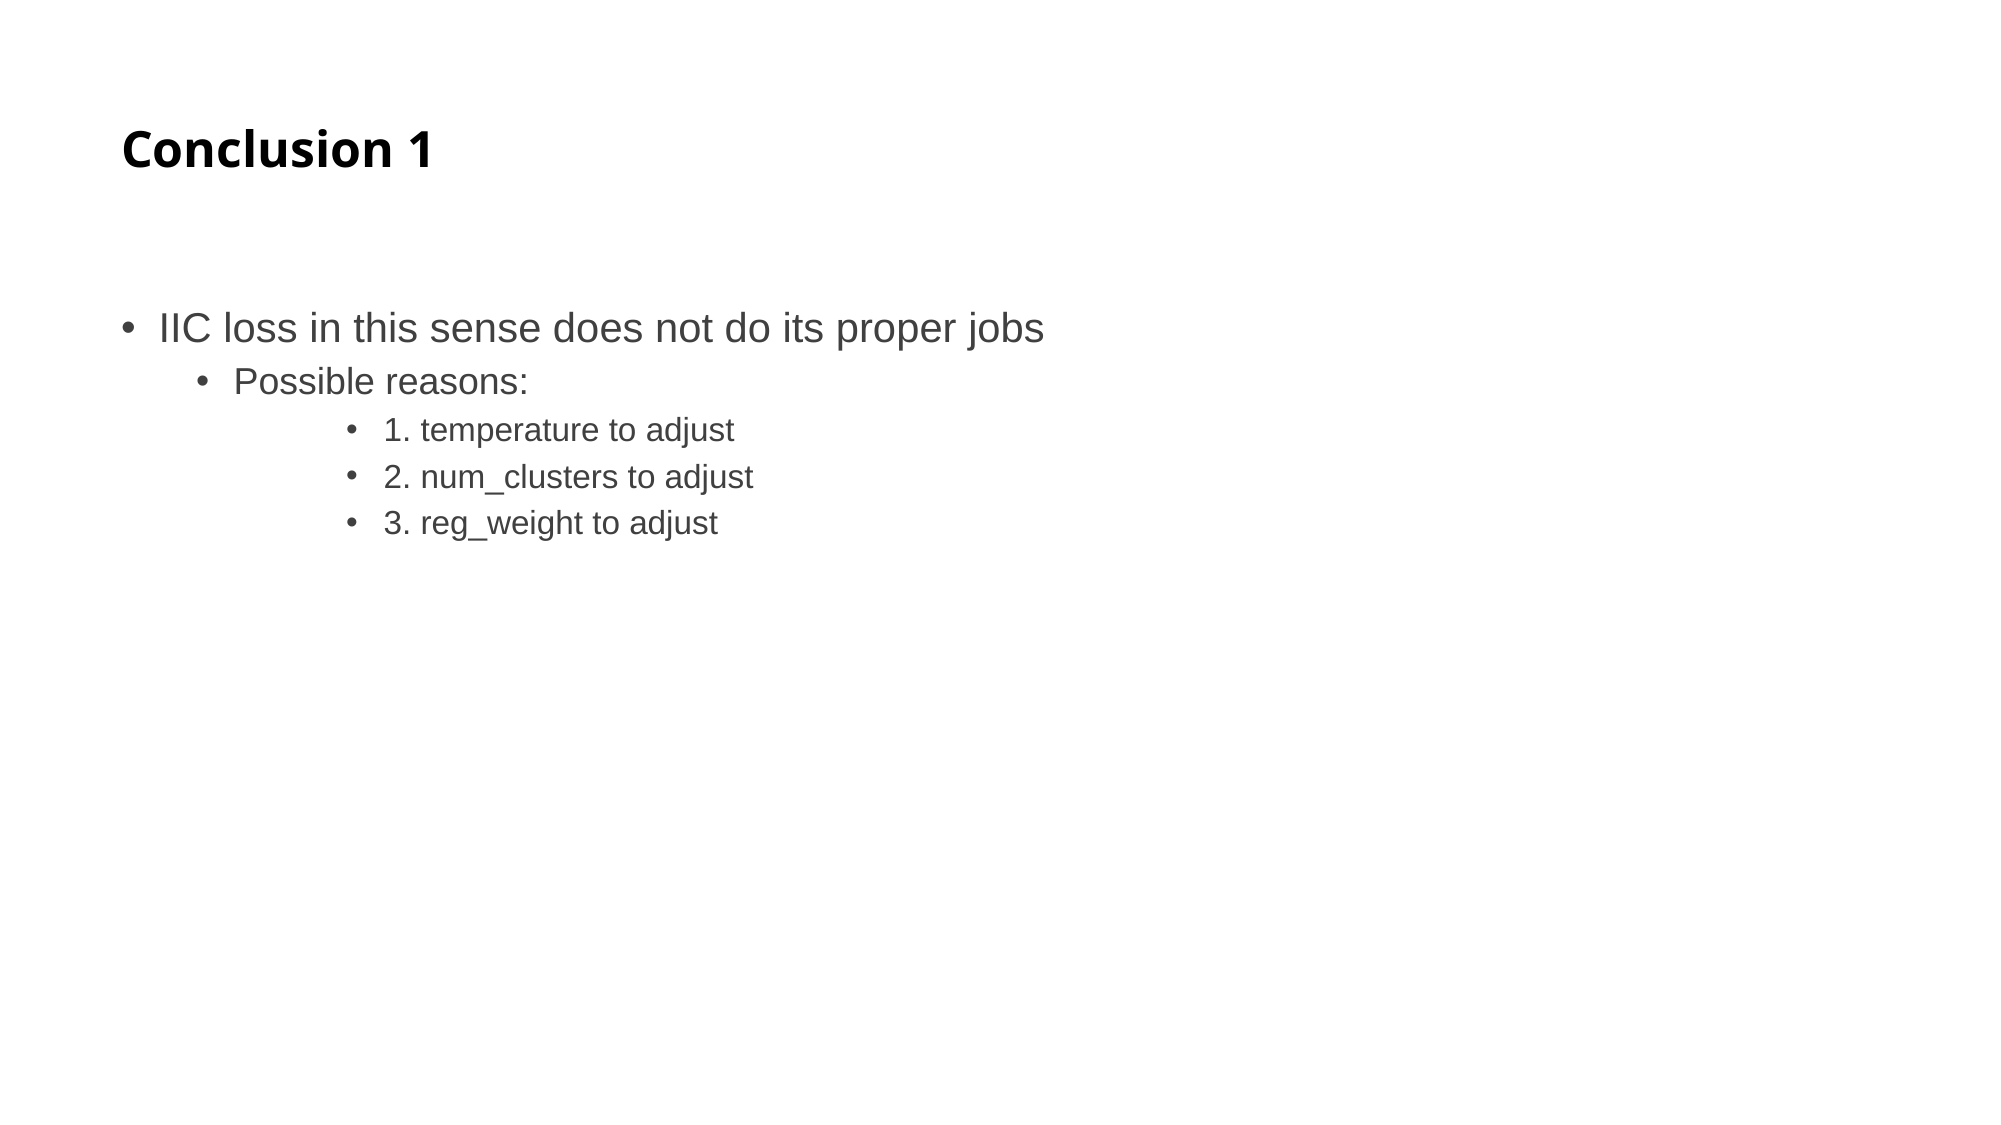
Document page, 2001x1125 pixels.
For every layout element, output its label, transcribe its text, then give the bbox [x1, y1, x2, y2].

title Conclusion 1 [106, 42, 1832, 260]
list IIC loss in this sense does not do its proper jobs Possible reasons: 1. temperature to adjust 2. num_clusters to adjust 3. reg_weight to adjust [106, 299, 1832, 1014]
